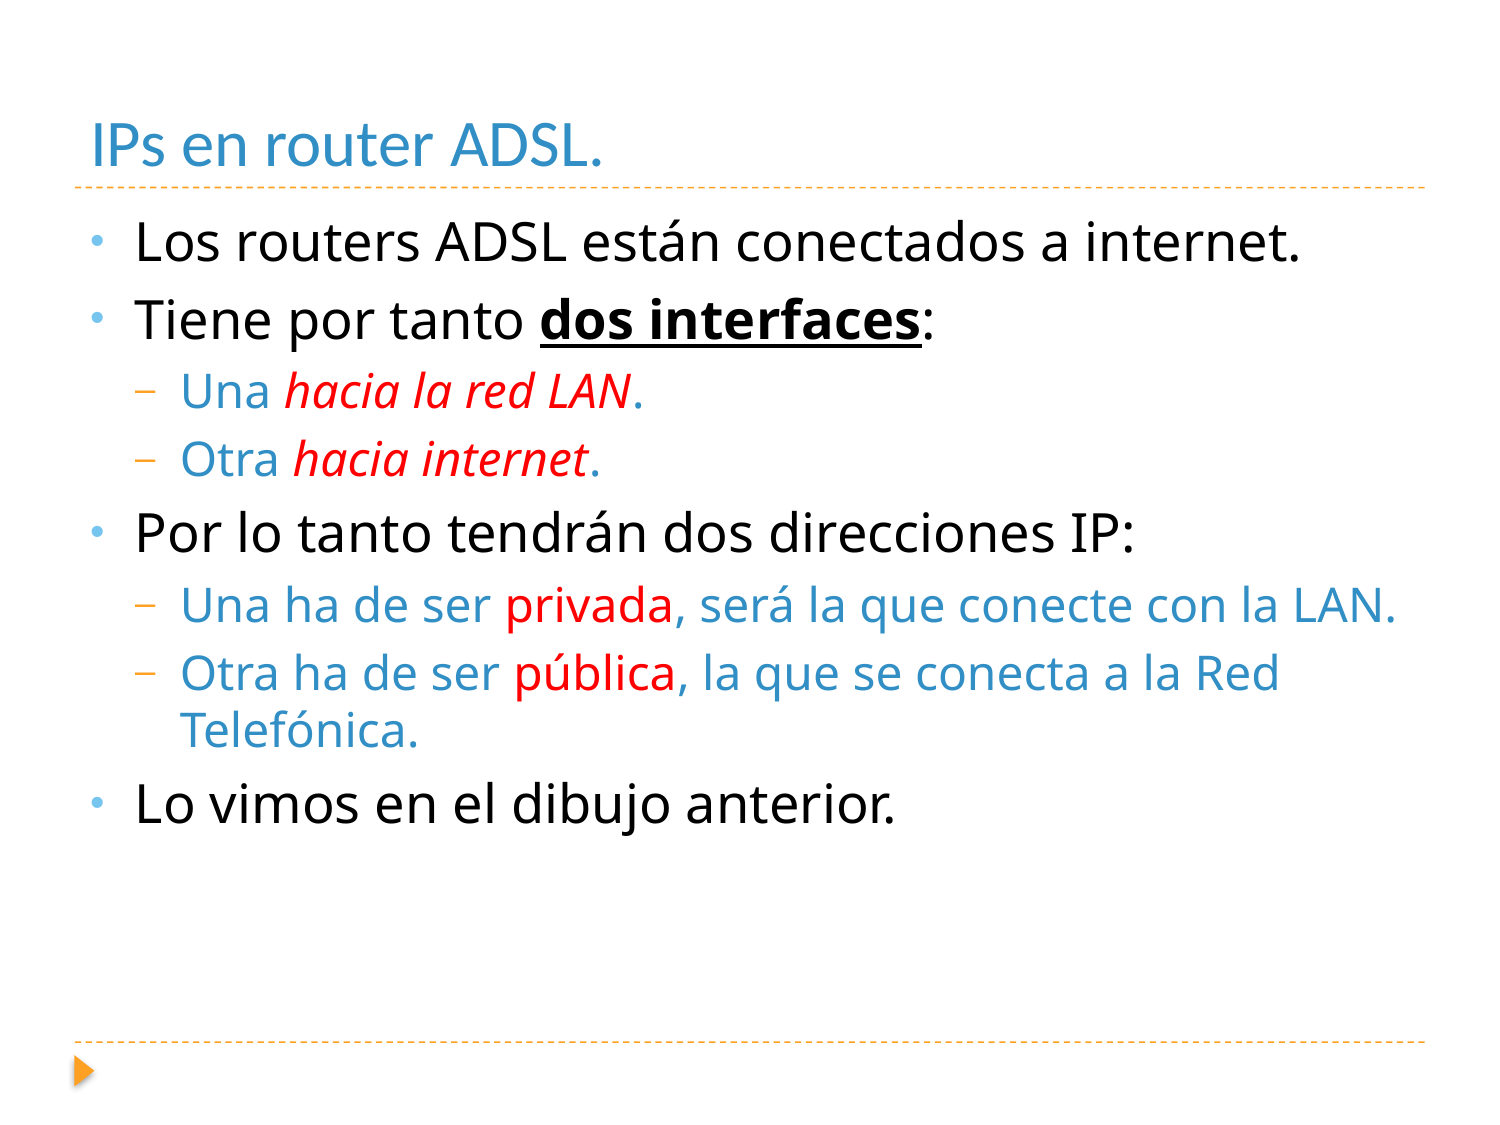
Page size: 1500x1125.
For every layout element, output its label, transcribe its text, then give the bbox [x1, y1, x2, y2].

title IPs en router ADSL. [74, 24, 1426, 188]
list Los routers ADSL están conectados a internet. Tiene por tanto dos interfaces: Una hacia la red LAN. Otra hacia internet. Por lo tanto tendrán dos direcciones IP: Una ha de ser privada, será la que conecte con la LAN. Otra ha de ser pública, la que se conecta a la Red Telefónica. Lo vimos en el dibujo anterior. [74, 199, 1426, 1011]
